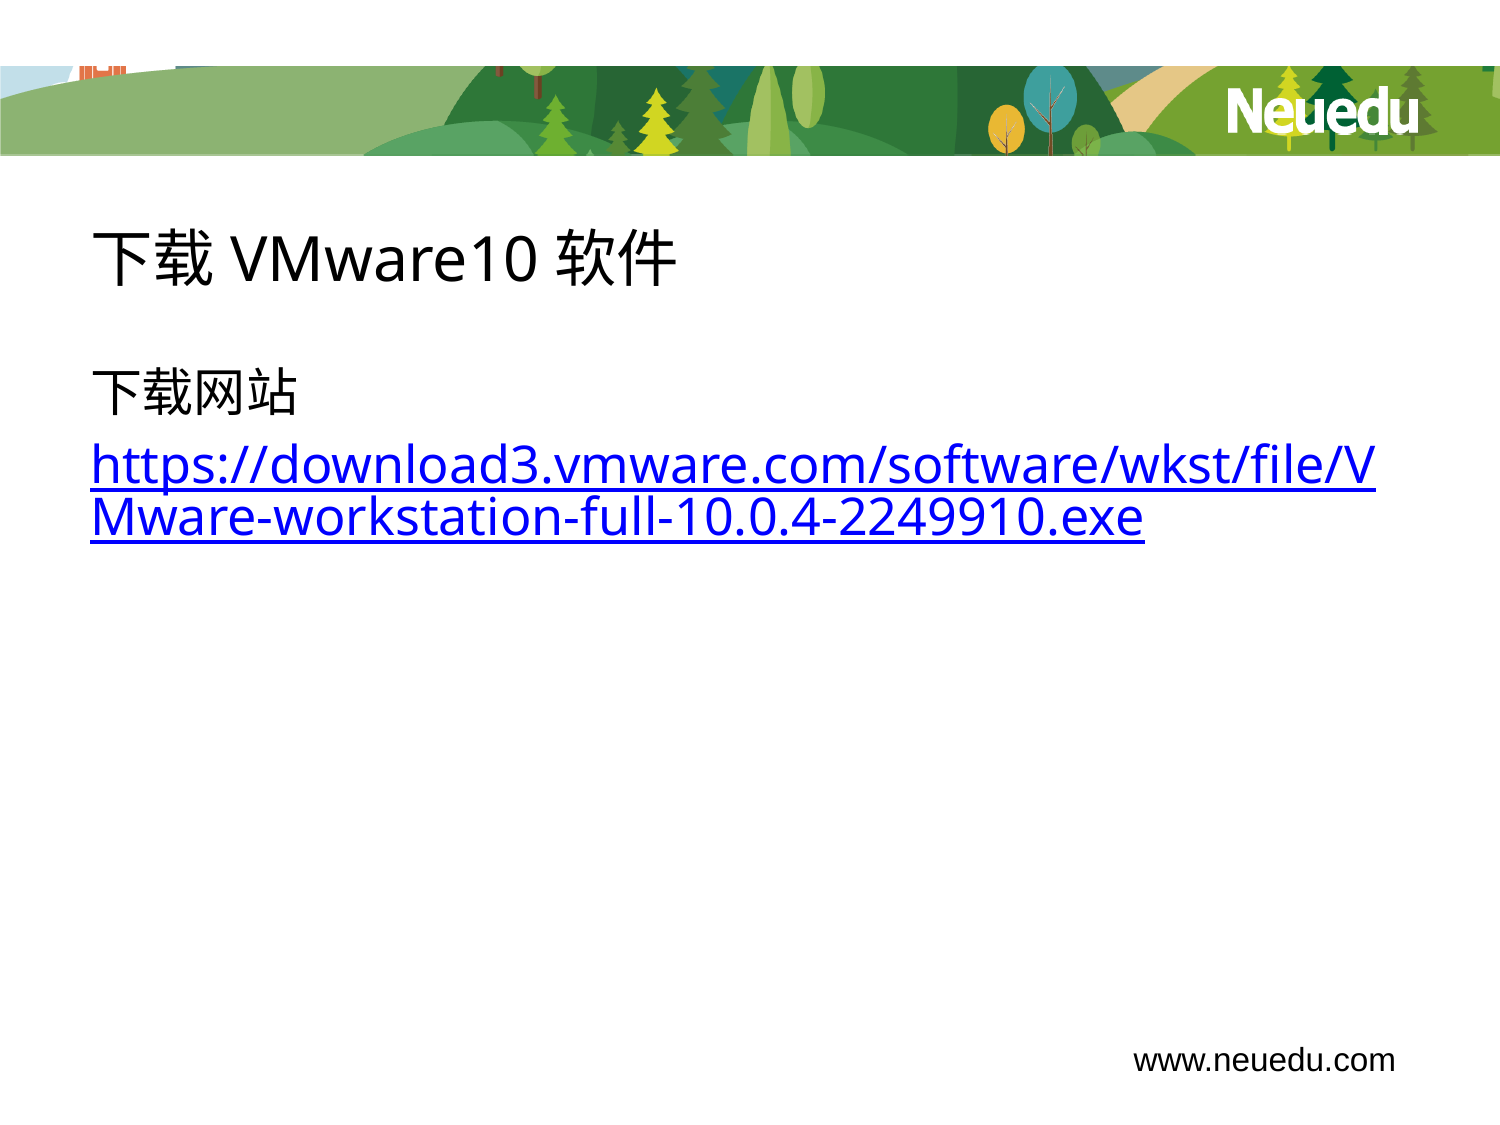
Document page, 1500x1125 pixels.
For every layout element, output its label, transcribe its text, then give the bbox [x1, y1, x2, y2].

title 下载VMware10软件 [75, 187, 1425, 327]
picture [0, 66, 1500, 156]
list 下载网站 https://download3.vmware.com/software/wkst/file/VMware-workstation-full-10.0.4-2249910.exe [75, 351, 1425, 1005]
